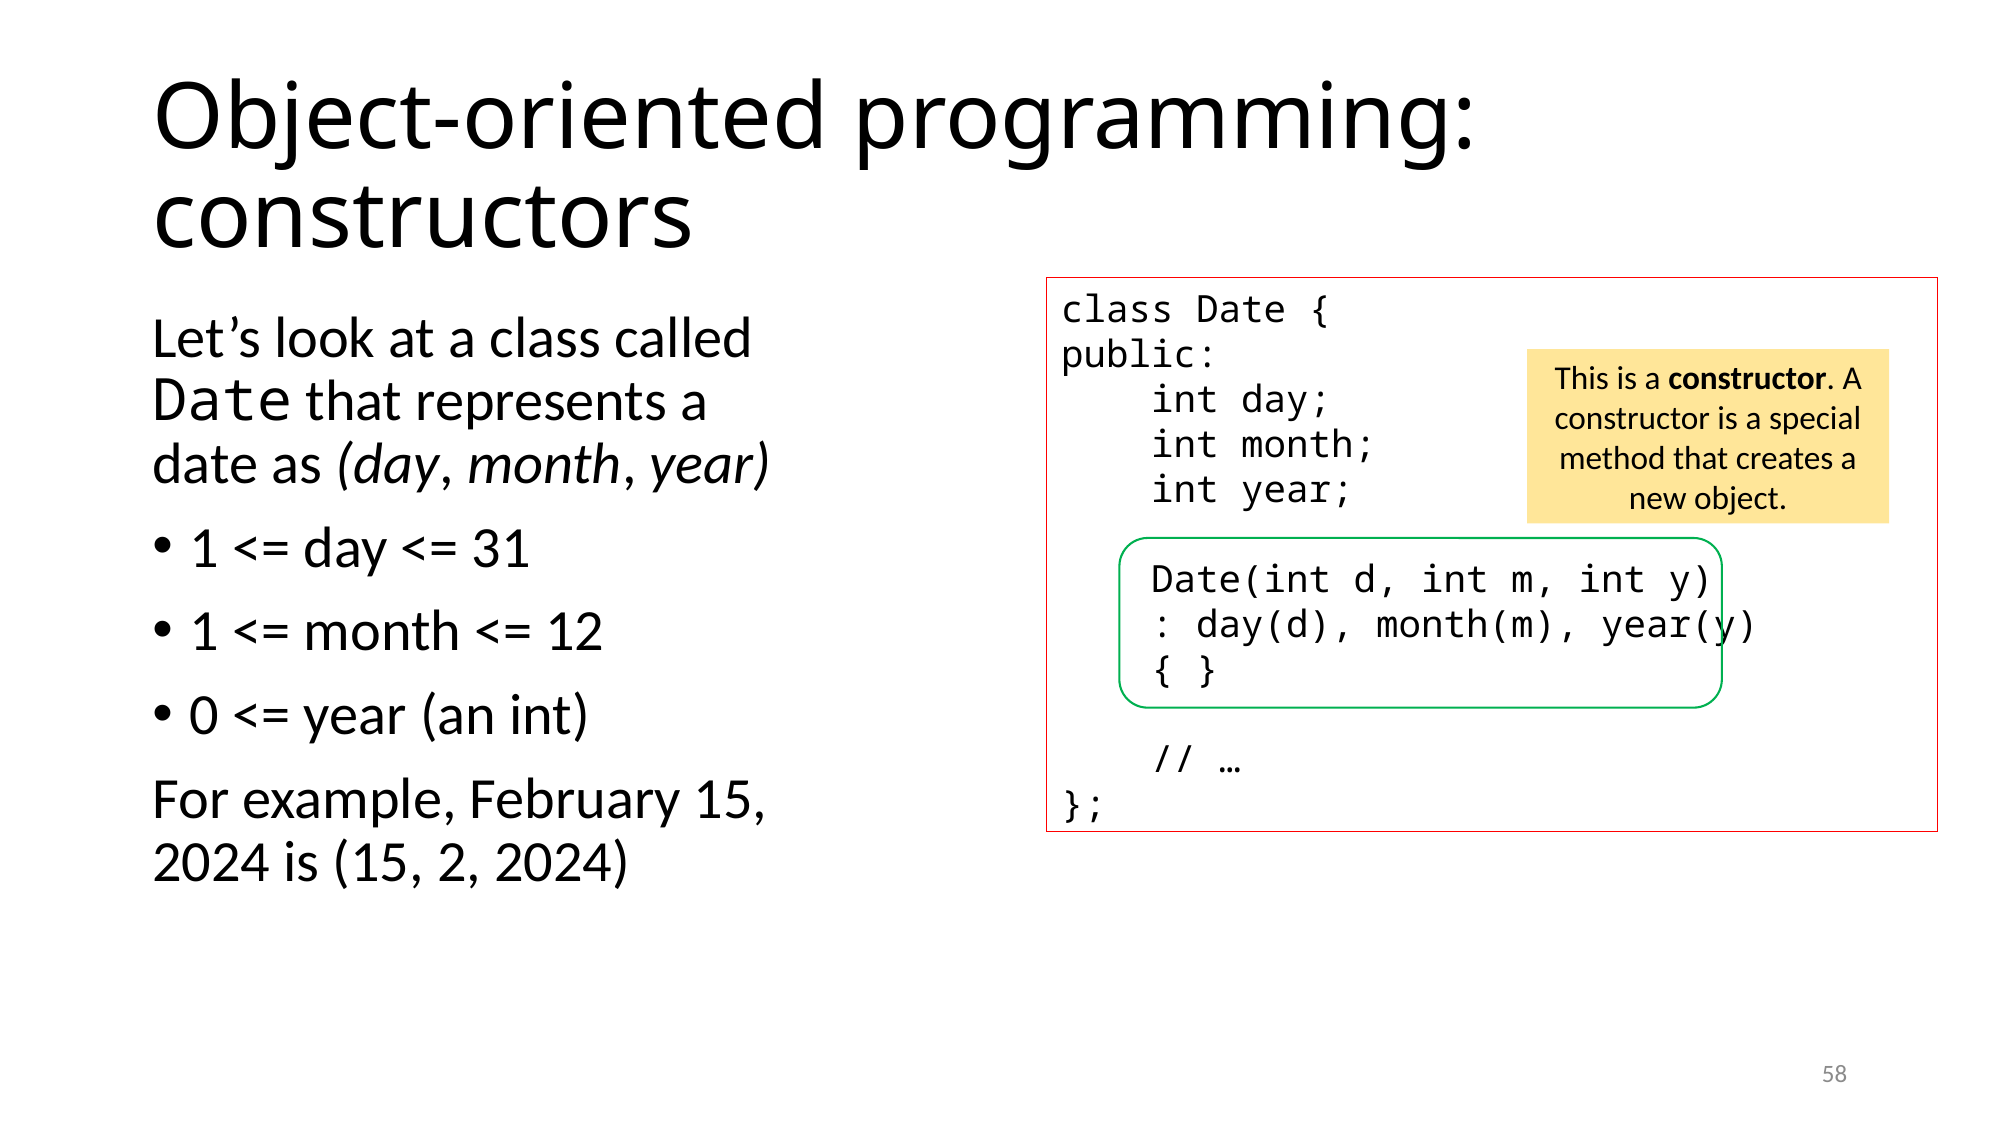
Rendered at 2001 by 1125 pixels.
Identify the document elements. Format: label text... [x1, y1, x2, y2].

list Let’s look at a class called Date that represents a date as (day, month, year) 1 <= day <= 31 1 <= month <= 12 0 <= year (an int) For example, February 15, 2024 is (15, 2, 2024) [137, 299, 789, 1014]
text_box [1118, 536, 1723, 709]
title Object-oriented programming: constructors [137, 59, 1863, 278]
slide_number 58 [1412, 1042, 1863, 1103]
text_box This is a constructor. A constructor is a special method that creates a new object. [1527, 349, 1890, 524]
text_box class Date { public: int day; int month; int year; Date(int d, int m, int y) : day(d), month(m), year(y) { } // … }; [1046, 277, 1938, 832]
